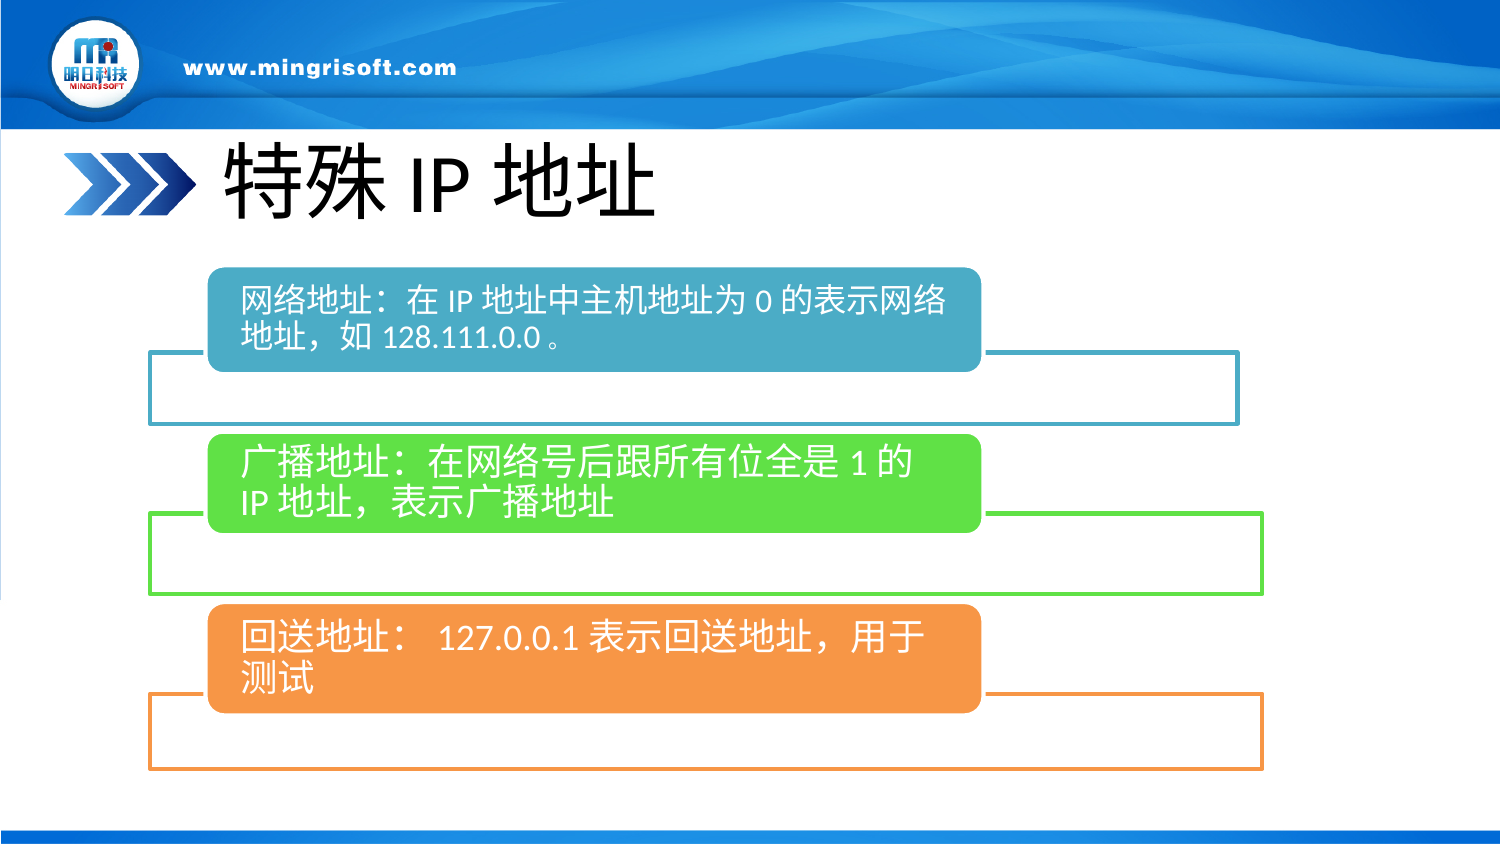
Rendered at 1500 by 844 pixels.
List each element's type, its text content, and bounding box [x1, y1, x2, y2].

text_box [149, 249, 1263, 785]
picture [0, 0, 1500, 844]
text_box 特殊IP地址 [206, 109, 1319, 250]
